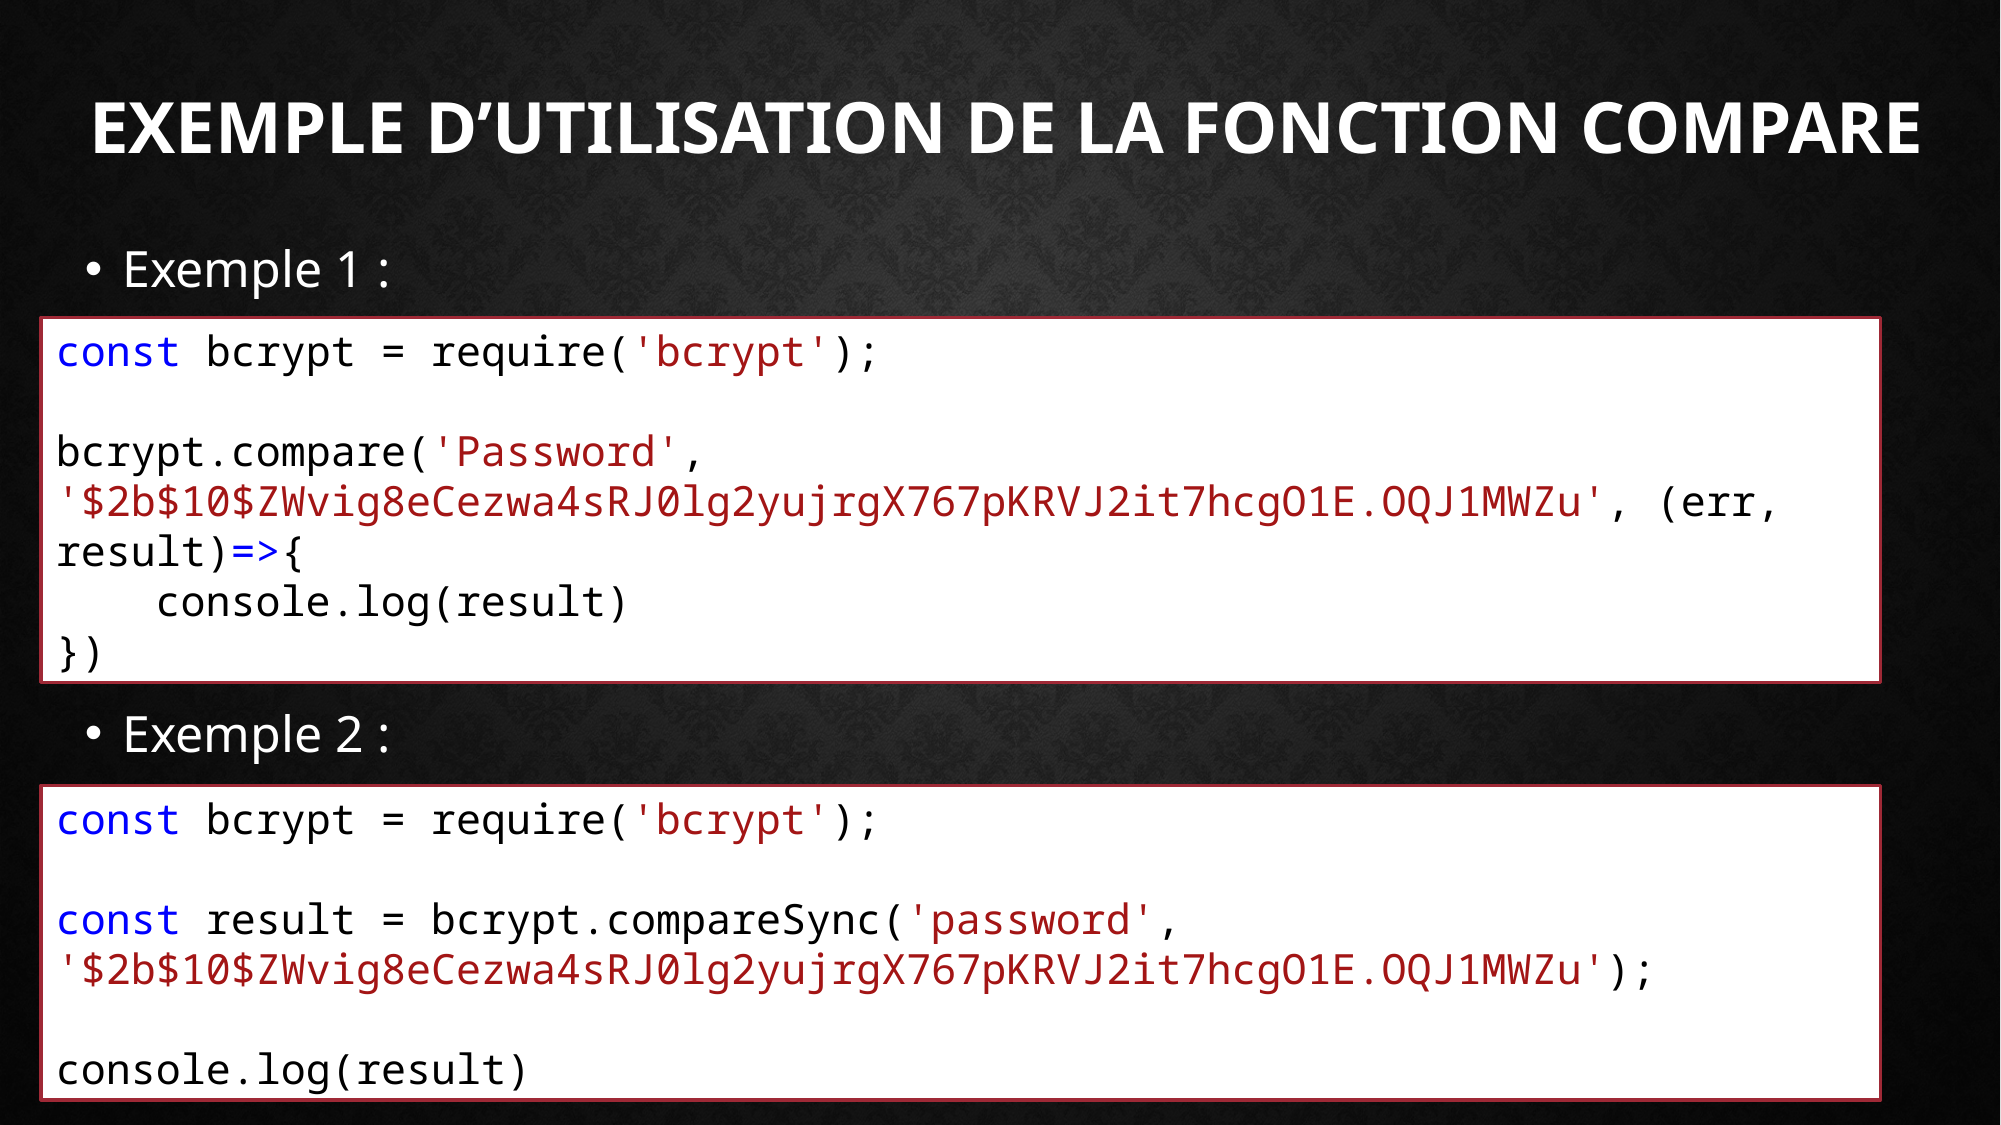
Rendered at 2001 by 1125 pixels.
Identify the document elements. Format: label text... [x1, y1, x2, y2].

title Exemple d’utilisation de la fonction compare [70, 62, 1944, 199]
text_box const bcrypt = require('bcrypt'); bcrypt.compare('Password', '$2b$10$ZWvig8eCezwa4sRJ0lg2yujrgX767pKRVJ2it7hcgO1E.OQJ1MWZu', (err, result)=>{ console.log(result) }) [39, 316, 1882, 684]
list Exemple 1 : Exemple 2 : [70, 218, 1944, 950]
text_box const bcrypt = require('bcrypt'); const result = bcrypt.compareSync('password', '$2b$10$ZWvig8eCezwa4sRJ0lg2yujrgX767pKRVJ2it7hcgO1E.OQJ1MWZu'); console.log(result) [39, 784, 1882, 1102]
